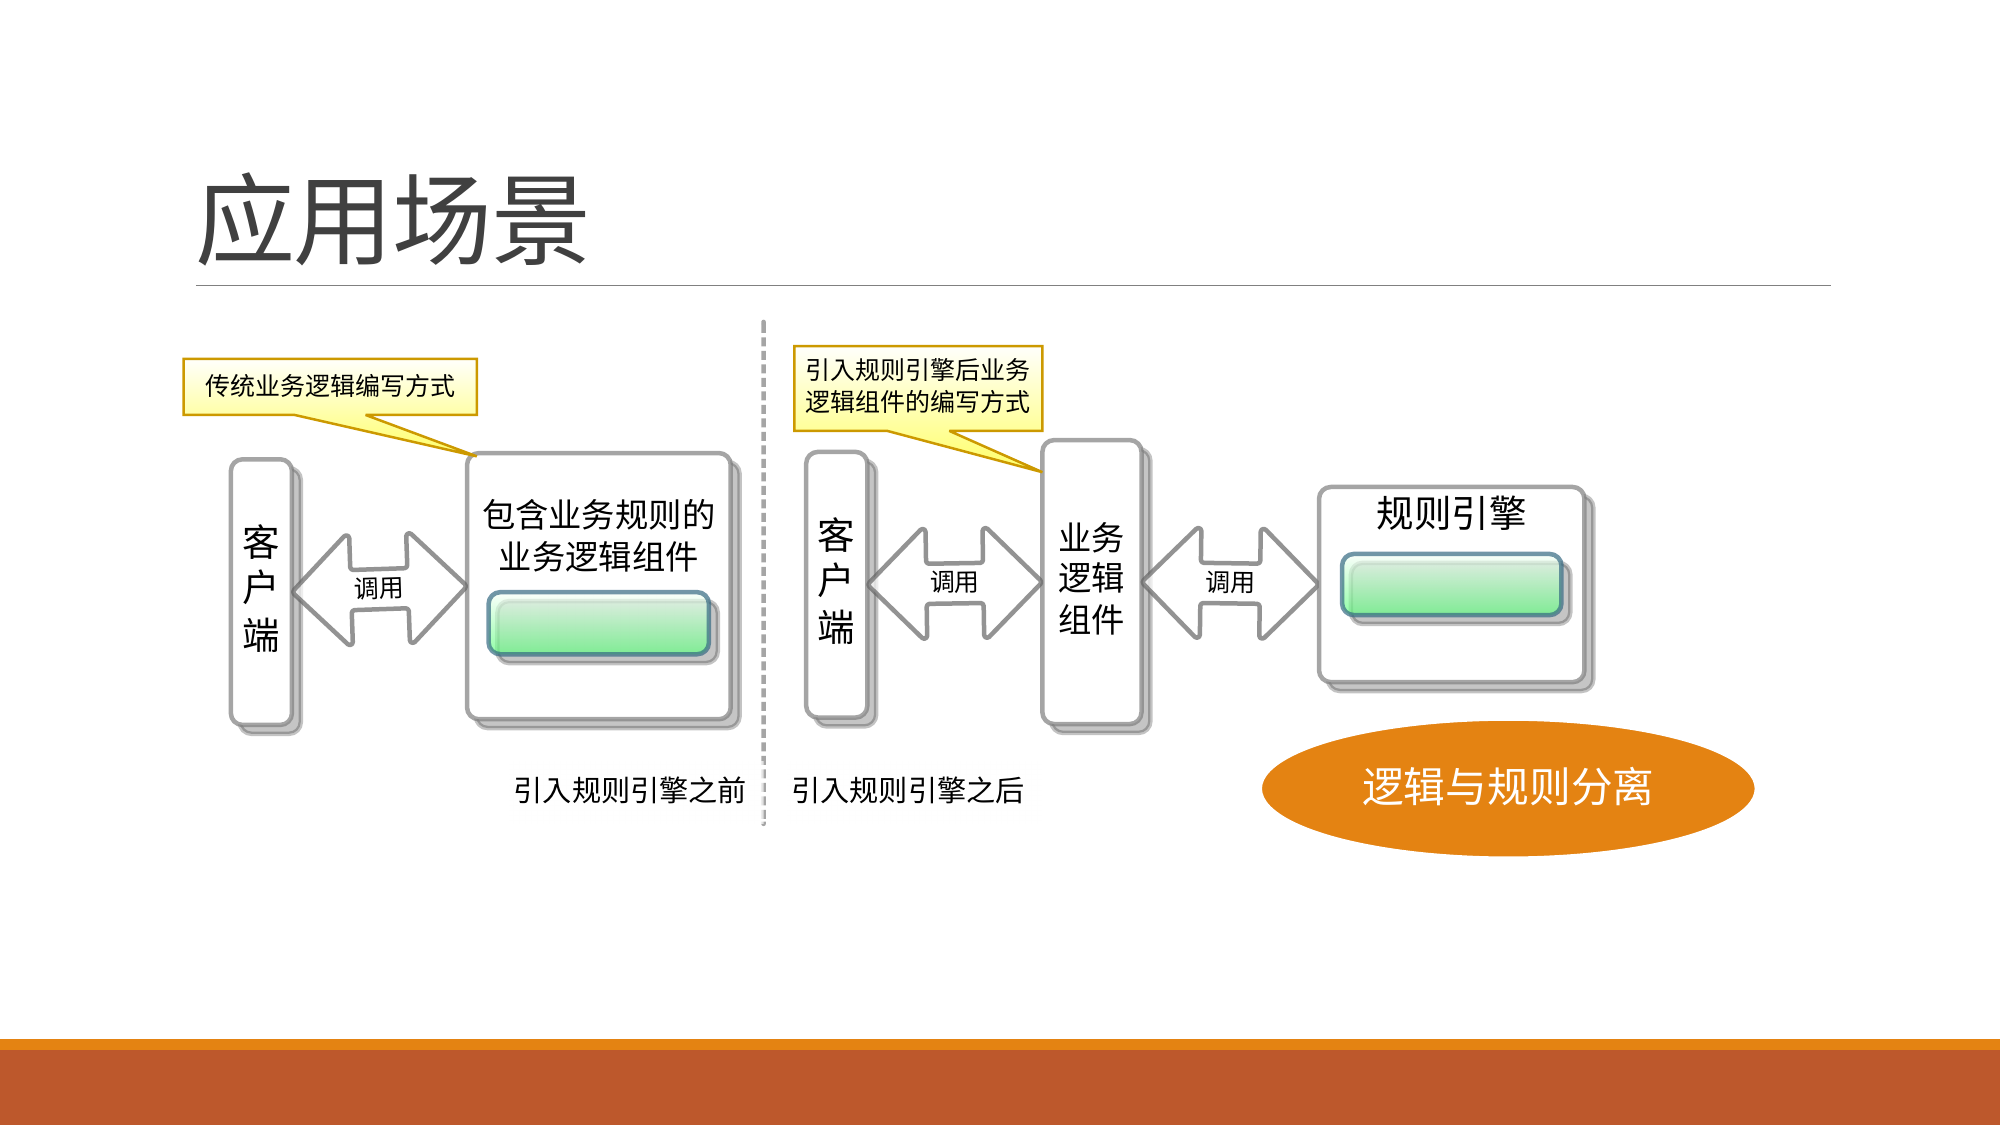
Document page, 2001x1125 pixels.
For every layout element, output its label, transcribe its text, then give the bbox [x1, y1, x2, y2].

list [179, 297, 1599, 886]
title 应用场景 [180, 47, 1830, 285]
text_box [1260, 718, 1757, 859]
